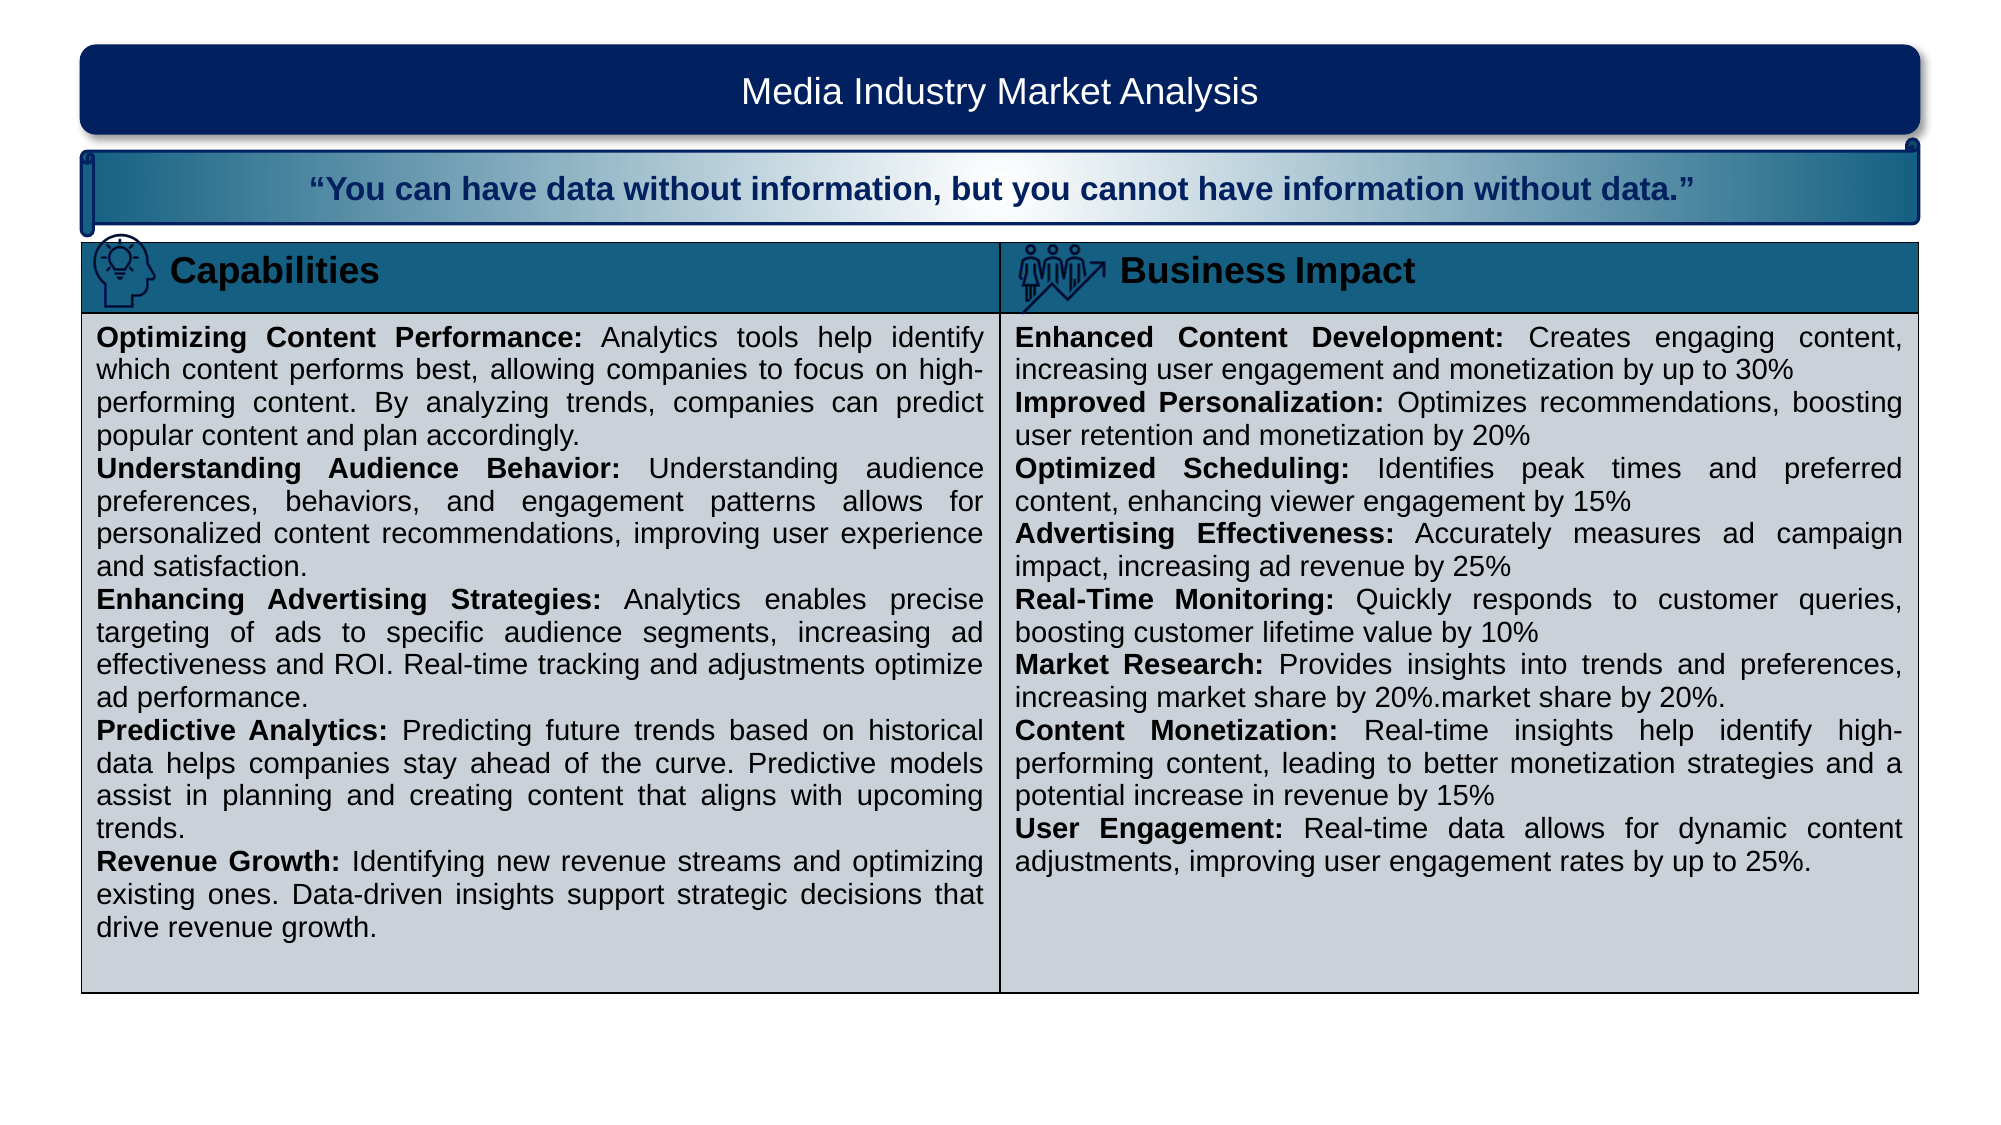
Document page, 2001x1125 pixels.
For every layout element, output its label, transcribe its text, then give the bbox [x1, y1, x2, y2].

text_box “You can have data without information, but you cannot have information without data.” [81, 139, 1919, 228]
picture [1013, 229, 1112, 327]
table_header Business Impact [1001, 243, 1008, 312]
text_box Media Industry Market Analysis [81, 46, 1919, 134]
picture [80, 229, 168, 316]
table_header Capabilities [171, 243, 999, 312]
table_header Business Impact [1115, 243, 1918, 312]
table_cell Optimizing Content Performance: Analytics tools help identify which content performs best, allowing companies to focus on high-performing content. By analyzing trends, companies can predict popular content and plan accordingly. Understanding Audience Behavior: Understanding audience preferences, behaviors, and engagement patterns allows for personalized content recommendations, improving user experience and satisfaction. Enhancing Advertising Strategies: Analytics enables precise targeting of ads to specific audience segments, increasing ad effectiveness and ROI. Real-time tracking and adjustments optimize ad performance. Predictive Analytics: Predicting future trends based on historical data helps companies stay ahead of the curve. Predictive models assist in planning and creating content that aligns with upcoming trends. Revenue Growth: Identifying new revenue streams and optimizing existing ones. Data-driven insights support strategic decisions that drive revenue growth. [82, 314, 999, 992]
table_cell Enhanced Content Development: Creates engaging content, increasing user engagement and monetization by up to 30% Improved Personalization: Optimizes recommendations, boosting user retention and monetization by 20% Optimized Scheduling: Identifies peak times and preferred content, enhancing viewer engagement by 15% Advertising Effectiveness: Accurately measures ad campaign impact, increasing ad revenue by 25% Real-Time Monitoring: Quickly responds to customer queries, boosting customer lifetime value by 10% Market Research: Provides insights into trends and preferences, increasing market share by 20%.market share by 20%. Content Monetization: Real-time insights help identify high-performing content, leading to better monetization strategies and a potential increase in revenue by 15% User Engagement: Real-time data allows for dynamic content adjustments, improving user engagement rates by up to 25%. [1001, 314, 1918, 992]
